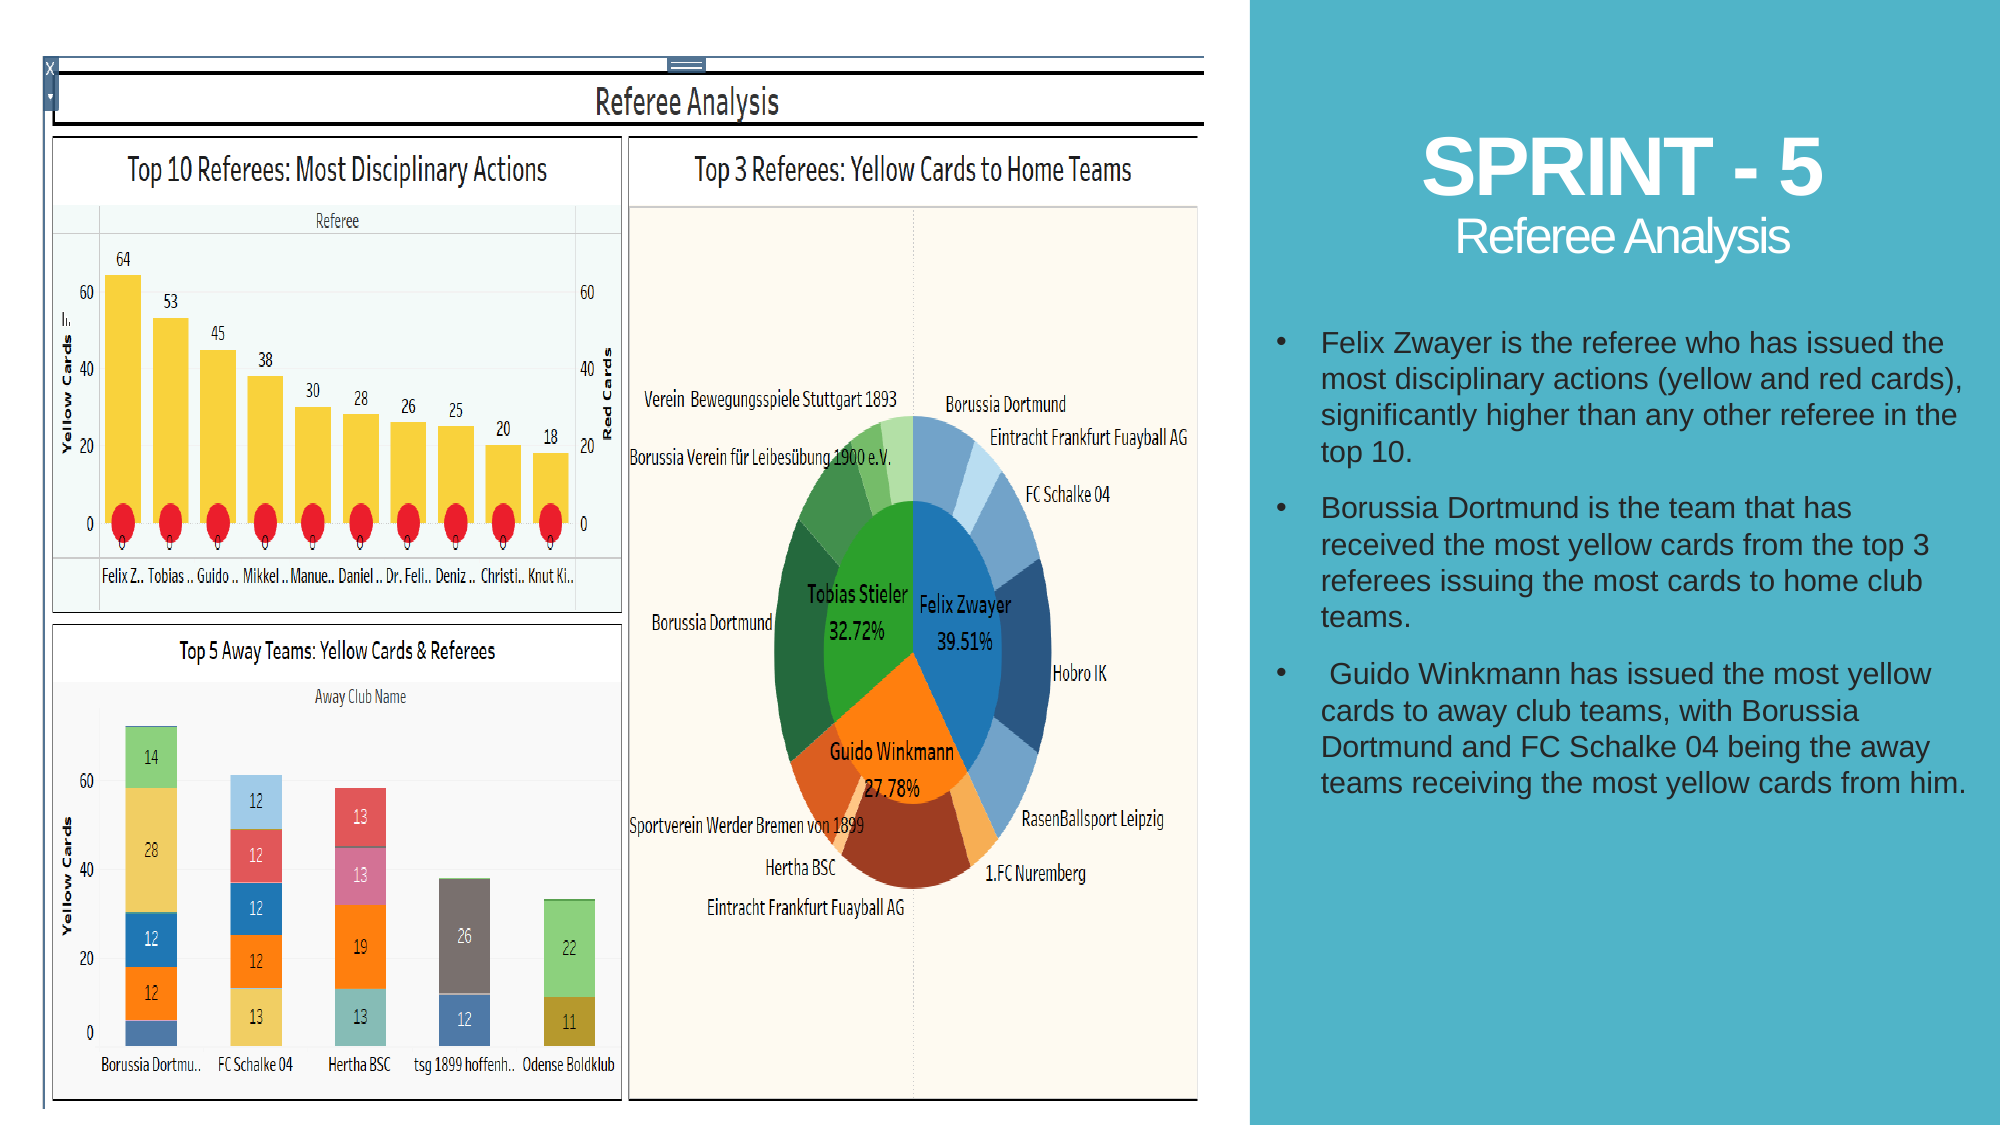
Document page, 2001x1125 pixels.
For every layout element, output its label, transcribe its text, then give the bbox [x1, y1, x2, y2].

title SPRINT - 5 Referee Analysis [1261, 41, 1986, 271]
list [42, 56, 1204, 1109]
list Felix Zwayer is the referee who has issued the most disciplinary actions (yellow and red cards), significantly higher than any other referee in the top 10. Borussia Dortmund is the team that has received the most yellow cards from the top 3 referees issuing the most cards to home club teams. Guido Winkmann has issued the most yellow cards to away club teams, with Borussia Dortmund and FC Schalke 04 being the away teams receiving the most yellow cards from him. [1261, 315, 1986, 844]
